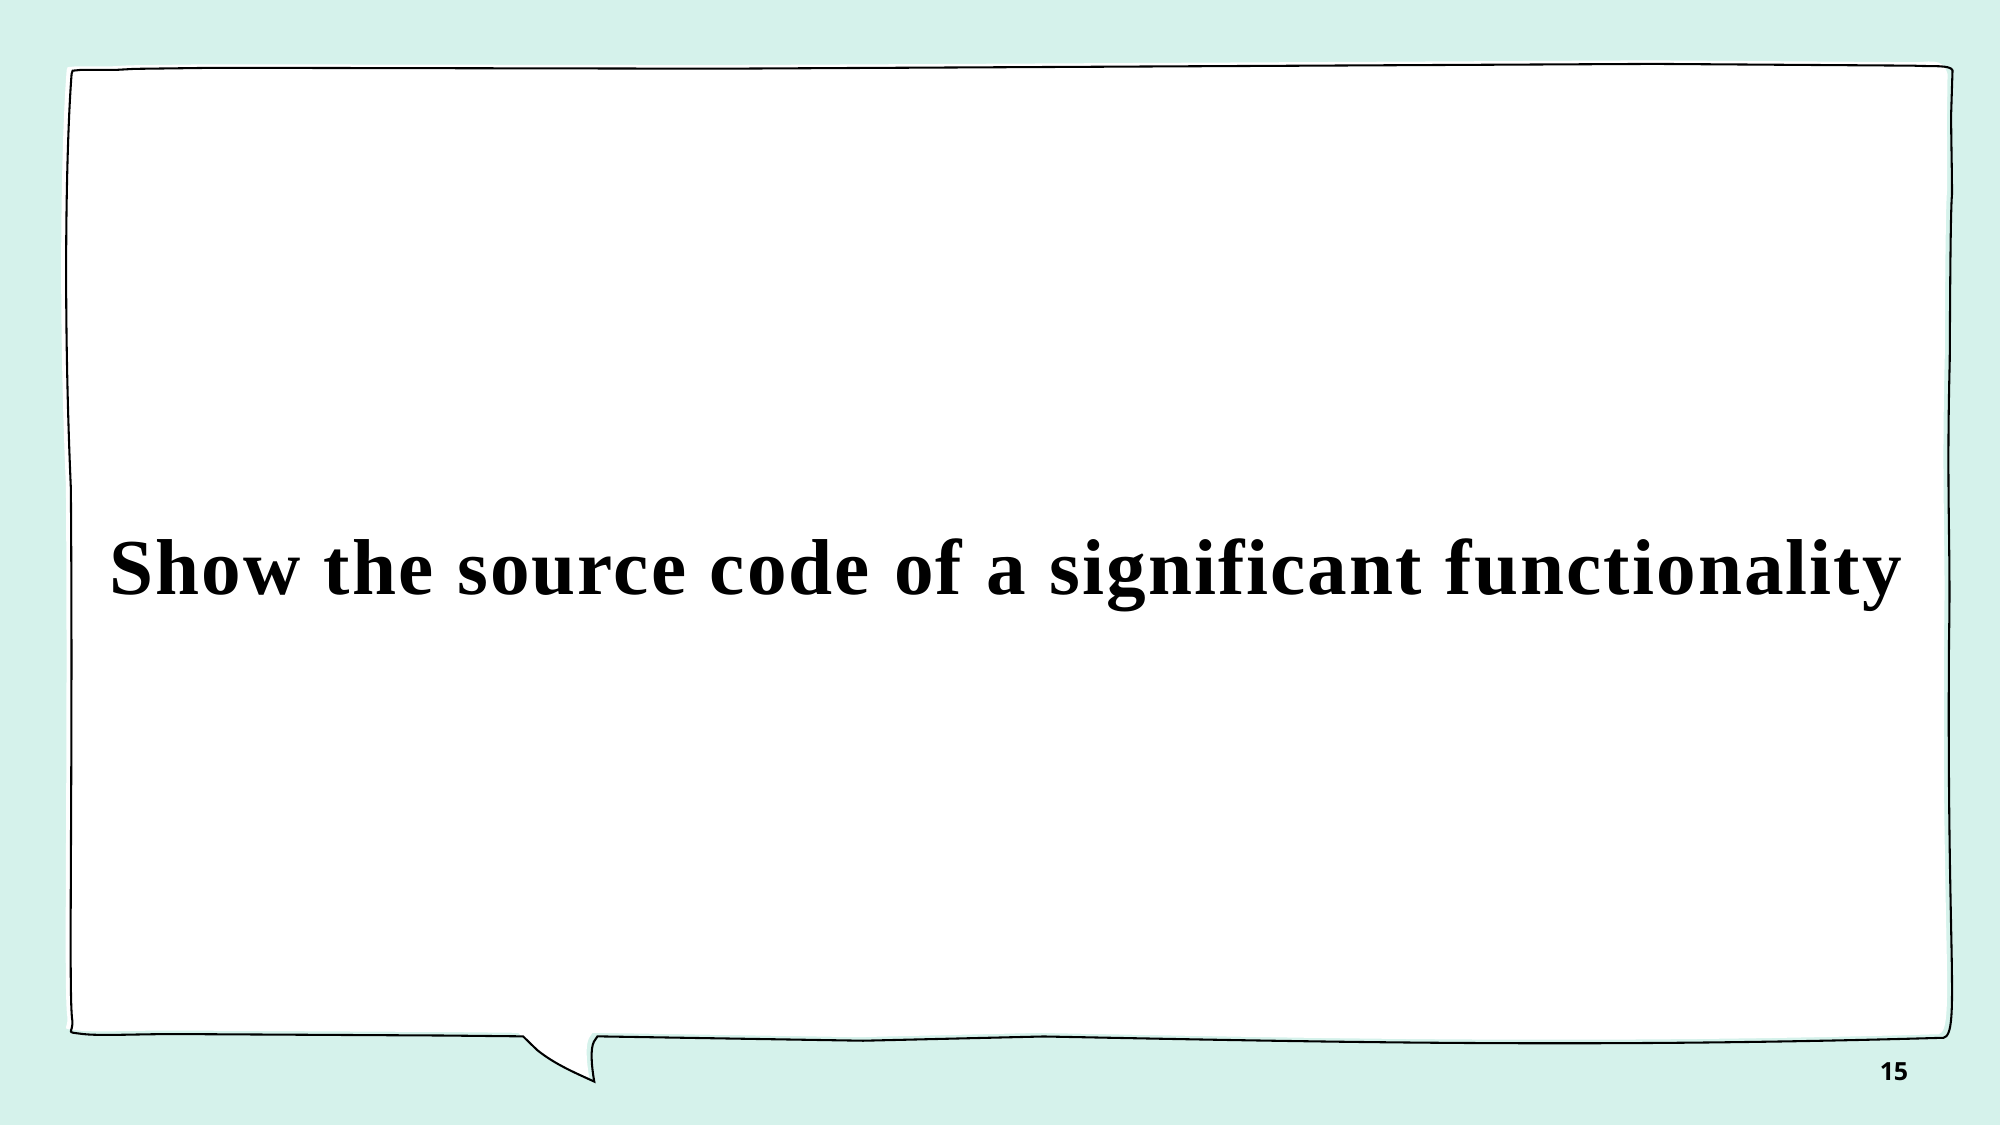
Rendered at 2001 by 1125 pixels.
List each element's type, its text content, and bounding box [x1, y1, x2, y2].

title Show the source code of a significant functionality [94, 446, 1924, 679]
slide_number 15 [1837, 1042, 1924, 1103]
